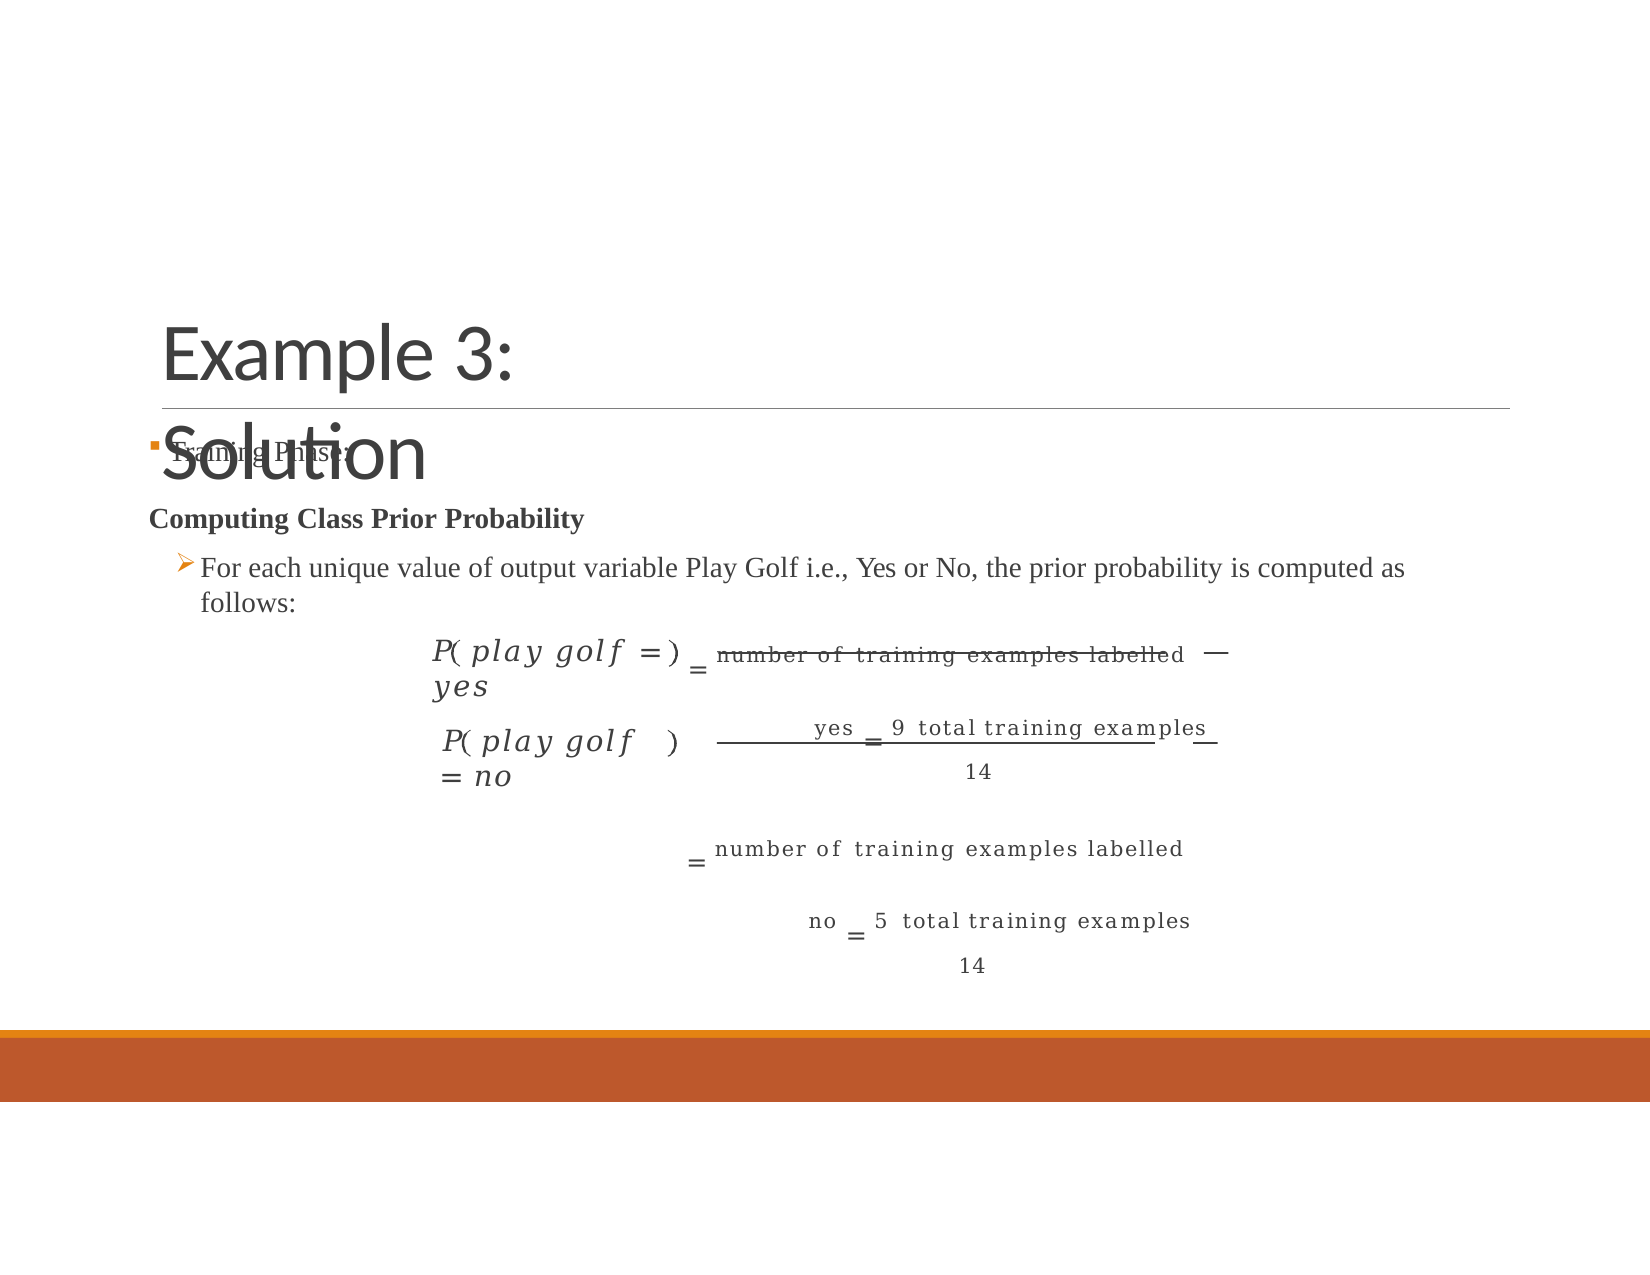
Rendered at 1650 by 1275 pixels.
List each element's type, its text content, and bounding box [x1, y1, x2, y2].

text_box [670, 657, 675, 667]
text_box [669, 730, 675, 757]
text_box Training Phase: Computing Class Prior Probability For each unique value of output variable Play Golf i.e., Yes or No, the prior probability is computed as follows: [146, 429, 1504, 619]
text_box 𝑃 𝑝𝑙𝑎𝑦 𝑔𝑜𝑙𝑓 = 𝑦𝑒𝑠 [427, 629, 670, 702]
title Example 3: Solution [158, 295, 802, 429]
picture [0, 1030, 1650, 1102]
text_box 𝑃 𝑝𝑙𝑎𝑦 𝑔𝑜𝑙𝑓 = 𝑛𝑜 [438, 719, 669, 792]
text_box = number of training examples labelled yes = 9 total training examples 14 = number of training examples labelled no = 5 total training examples 14 [675, 605, 1240, 978]
